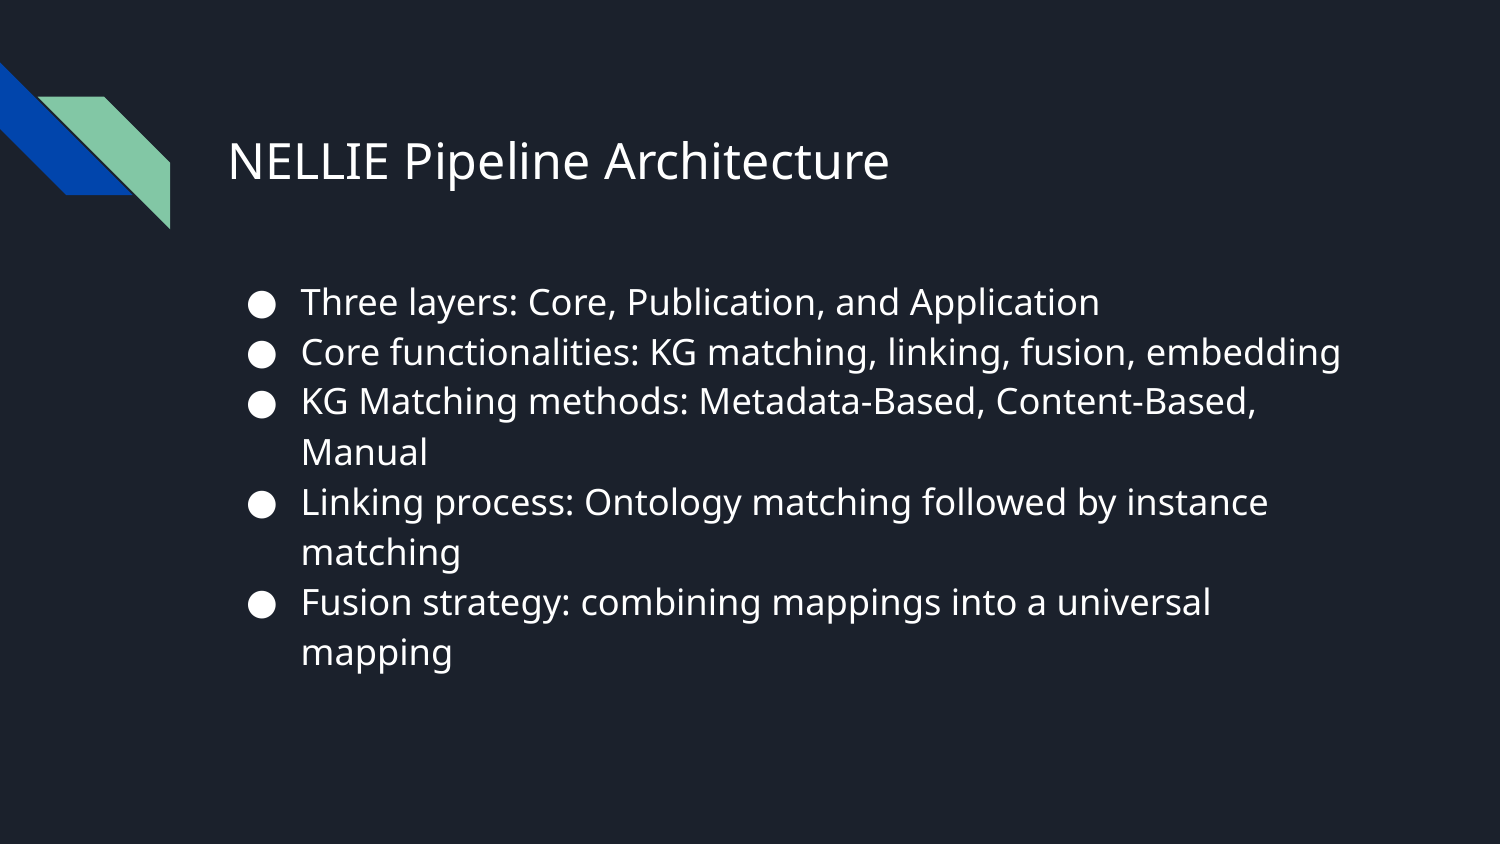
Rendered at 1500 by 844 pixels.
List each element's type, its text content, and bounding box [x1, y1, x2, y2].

title NELLIE Pipeline Architecture [212, 114, 1368, 257]
list Three layers: Core, Publication, and Application Core functionalities: KG matching, linking, fusion, embedding KG Matching methods: Metadata-Based, Content-Based, Manual Linking process: Ontology matching followed by instance matching Fusion strategy: combining mappings into a universal mapping [212, 257, 1368, 735]
